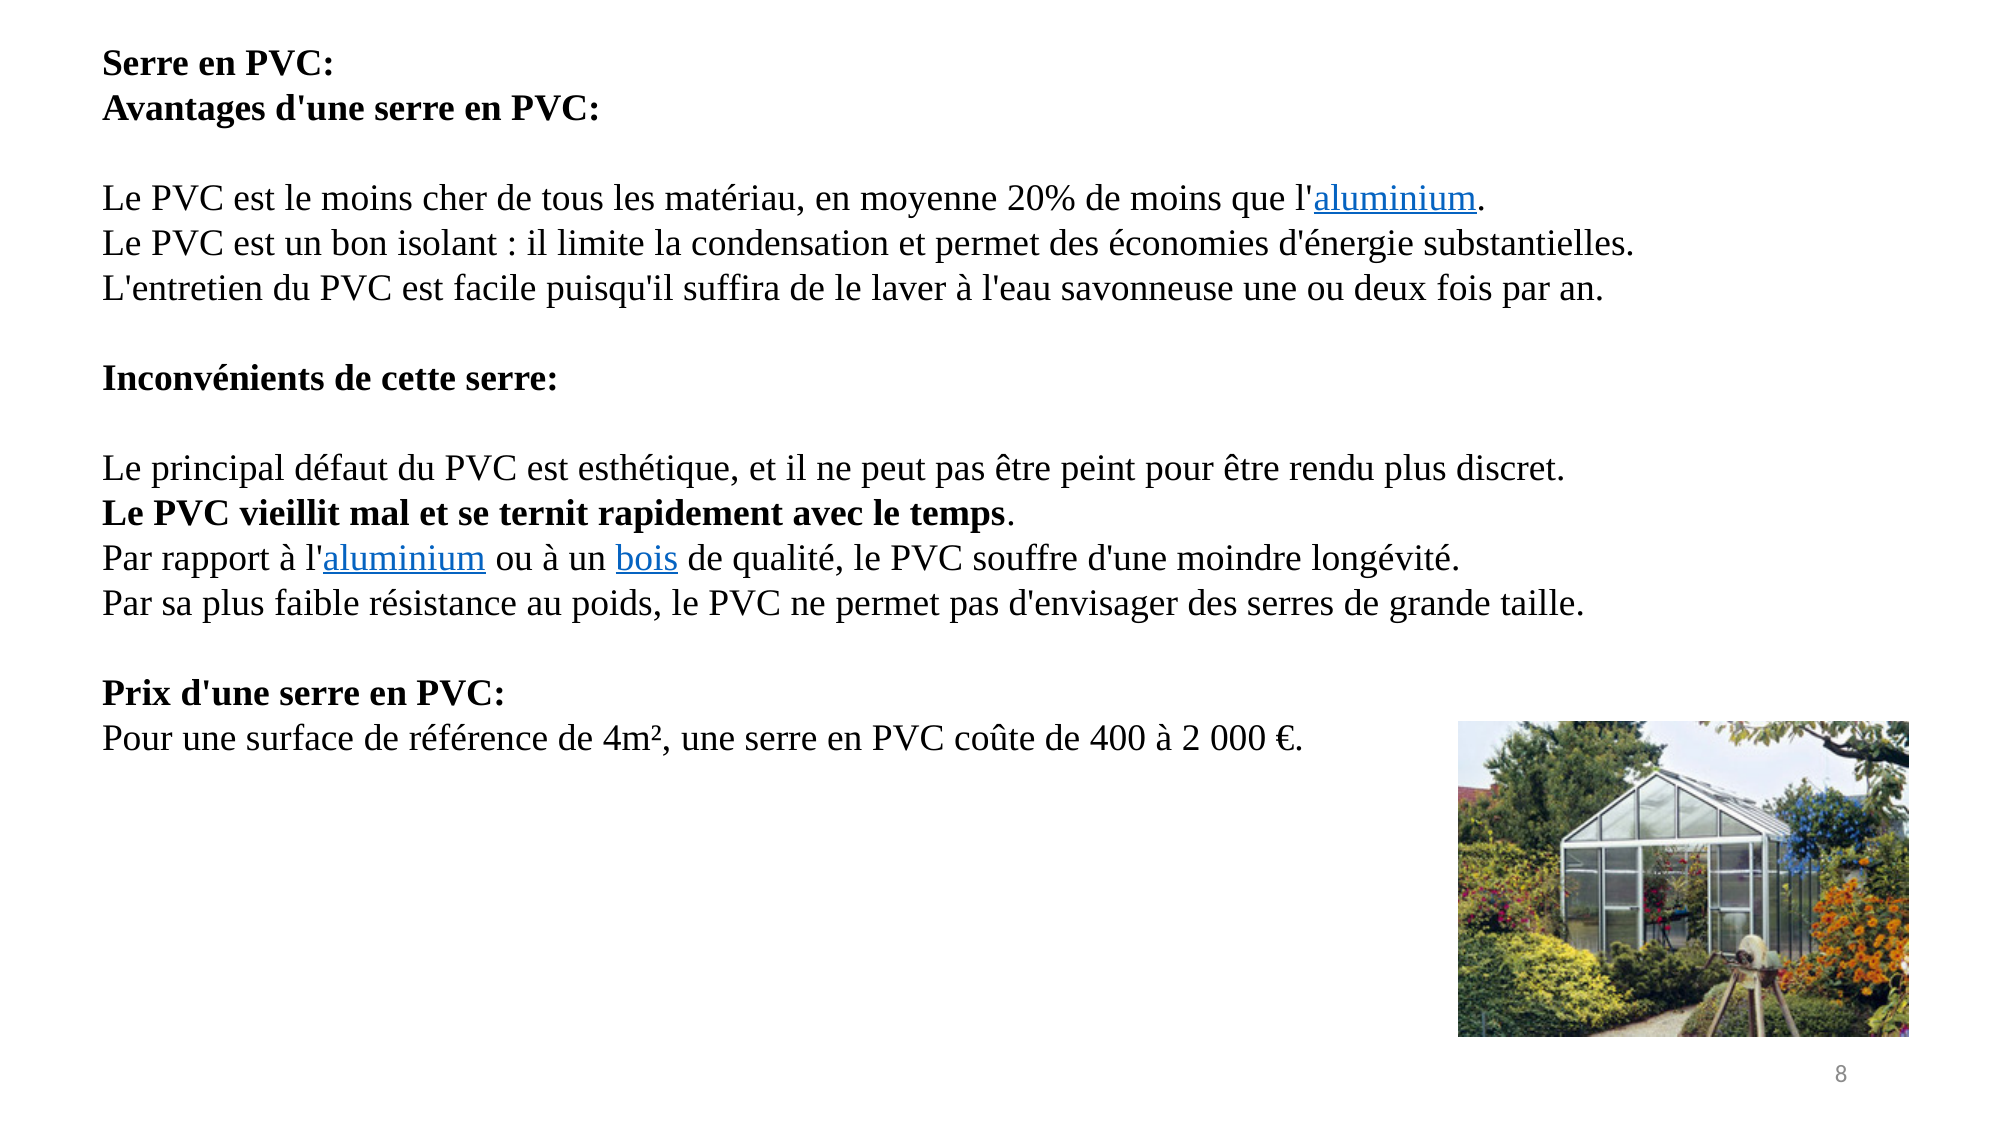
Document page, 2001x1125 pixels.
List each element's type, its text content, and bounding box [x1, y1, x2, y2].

text_box Serre en PVC: Avantages d'une serre en PVC: Le PVC est le moins cher de tous les matériau, en moyenne 20% de moins que l'aluminium. Le PVC est un bon isolant : il limite la condensation et permet des économies d'énergie substantielles. L'entretien du PVC est facile puisqu'il suffira de le laver à l'eau savonneuse une ou deux fois par an. Inconvénients de cette serre: Le principal défaut du PVC est esthétique, et il ne peut pas être peint pour être rendu plus discret. Le PVC vieillit mal et se ternit rapidement avec le temps. Par rapport à l'aluminium ou à un bois de qualité, le PVC souffre d'une moindre longévité. Par sa plus faible résistance au poids, le PVC ne permet pas d'envisager des serres de grande taille. Prix d'une serre en PVC: Pour une surface de référence de 4m², une serre en PVC coûte de 400 à 2 000 €. [87, 30, 1918, 811]
slide_number 8 [1412, 1042, 1863, 1103]
picture [1458, 721, 1909, 1037]
